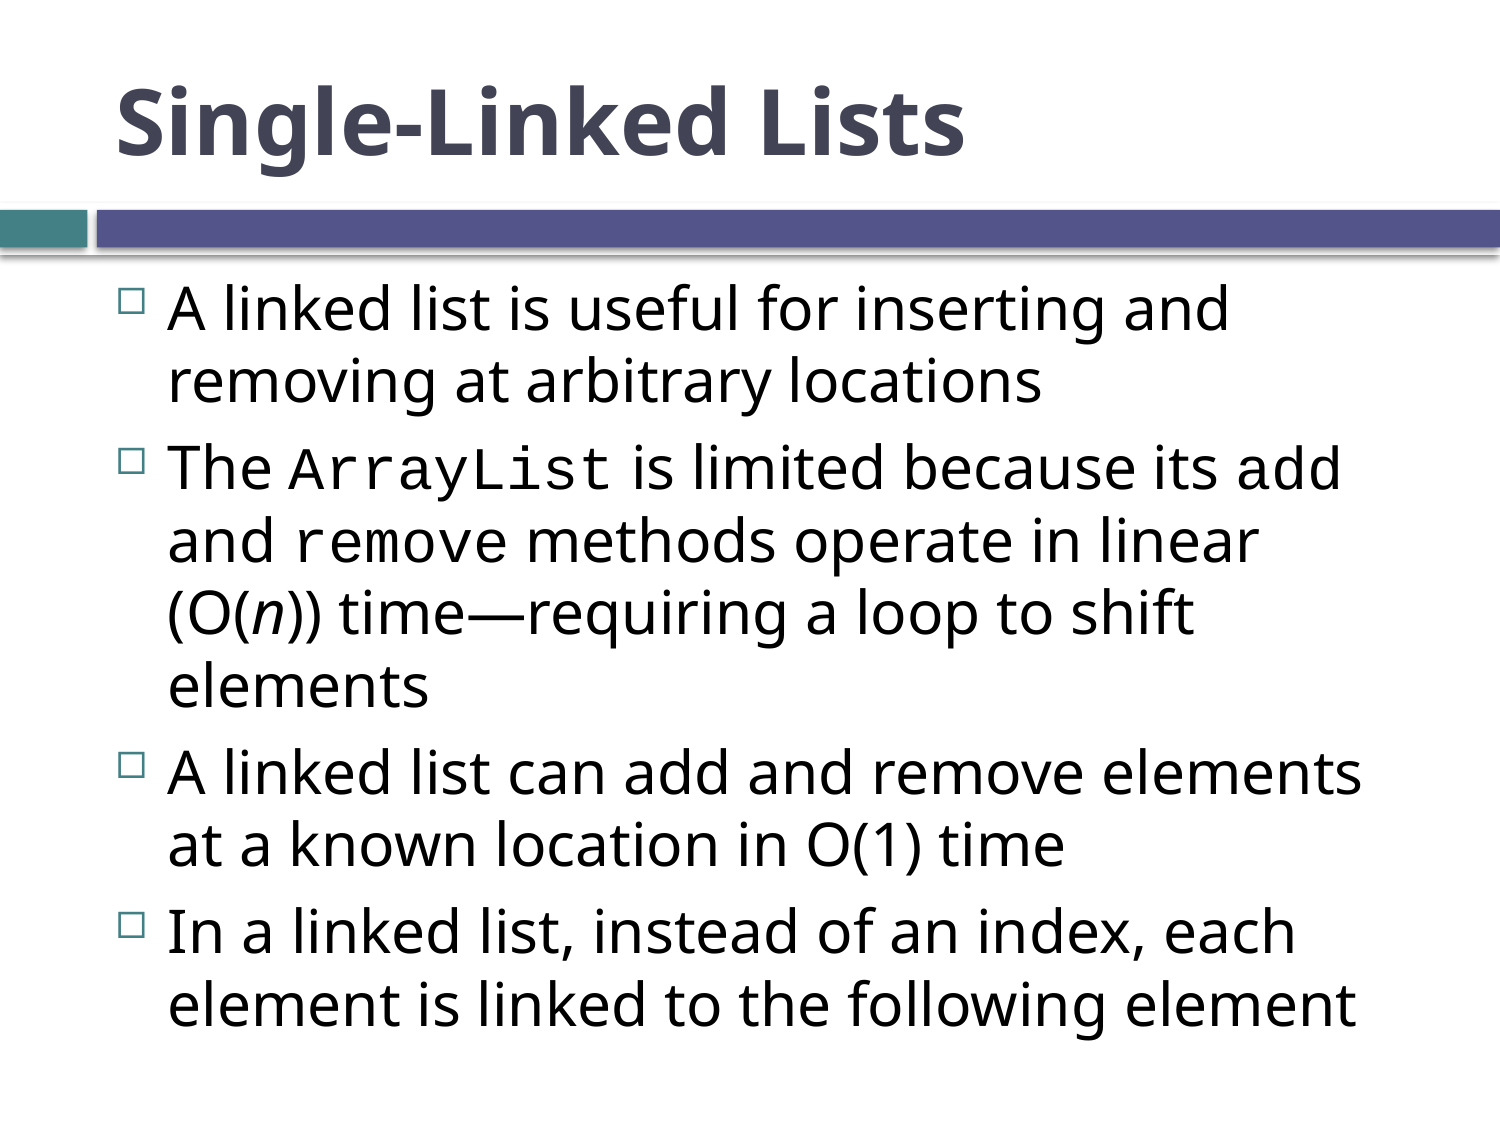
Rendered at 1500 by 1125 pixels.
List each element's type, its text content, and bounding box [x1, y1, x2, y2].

list A linked list is useful for inserting and removing at arbitrary locations The ArrayList is limited because its add and remove methods operate in linear (O(n)) time—requiring a loop to shift elements A linked list can add and remove elements at a known location in O(1) time In a linked list, instead of an index, each element is linked to the following element [100, 262, 1439, 1001]
title Single-Linked Lists [100, 37, 1439, 201]
